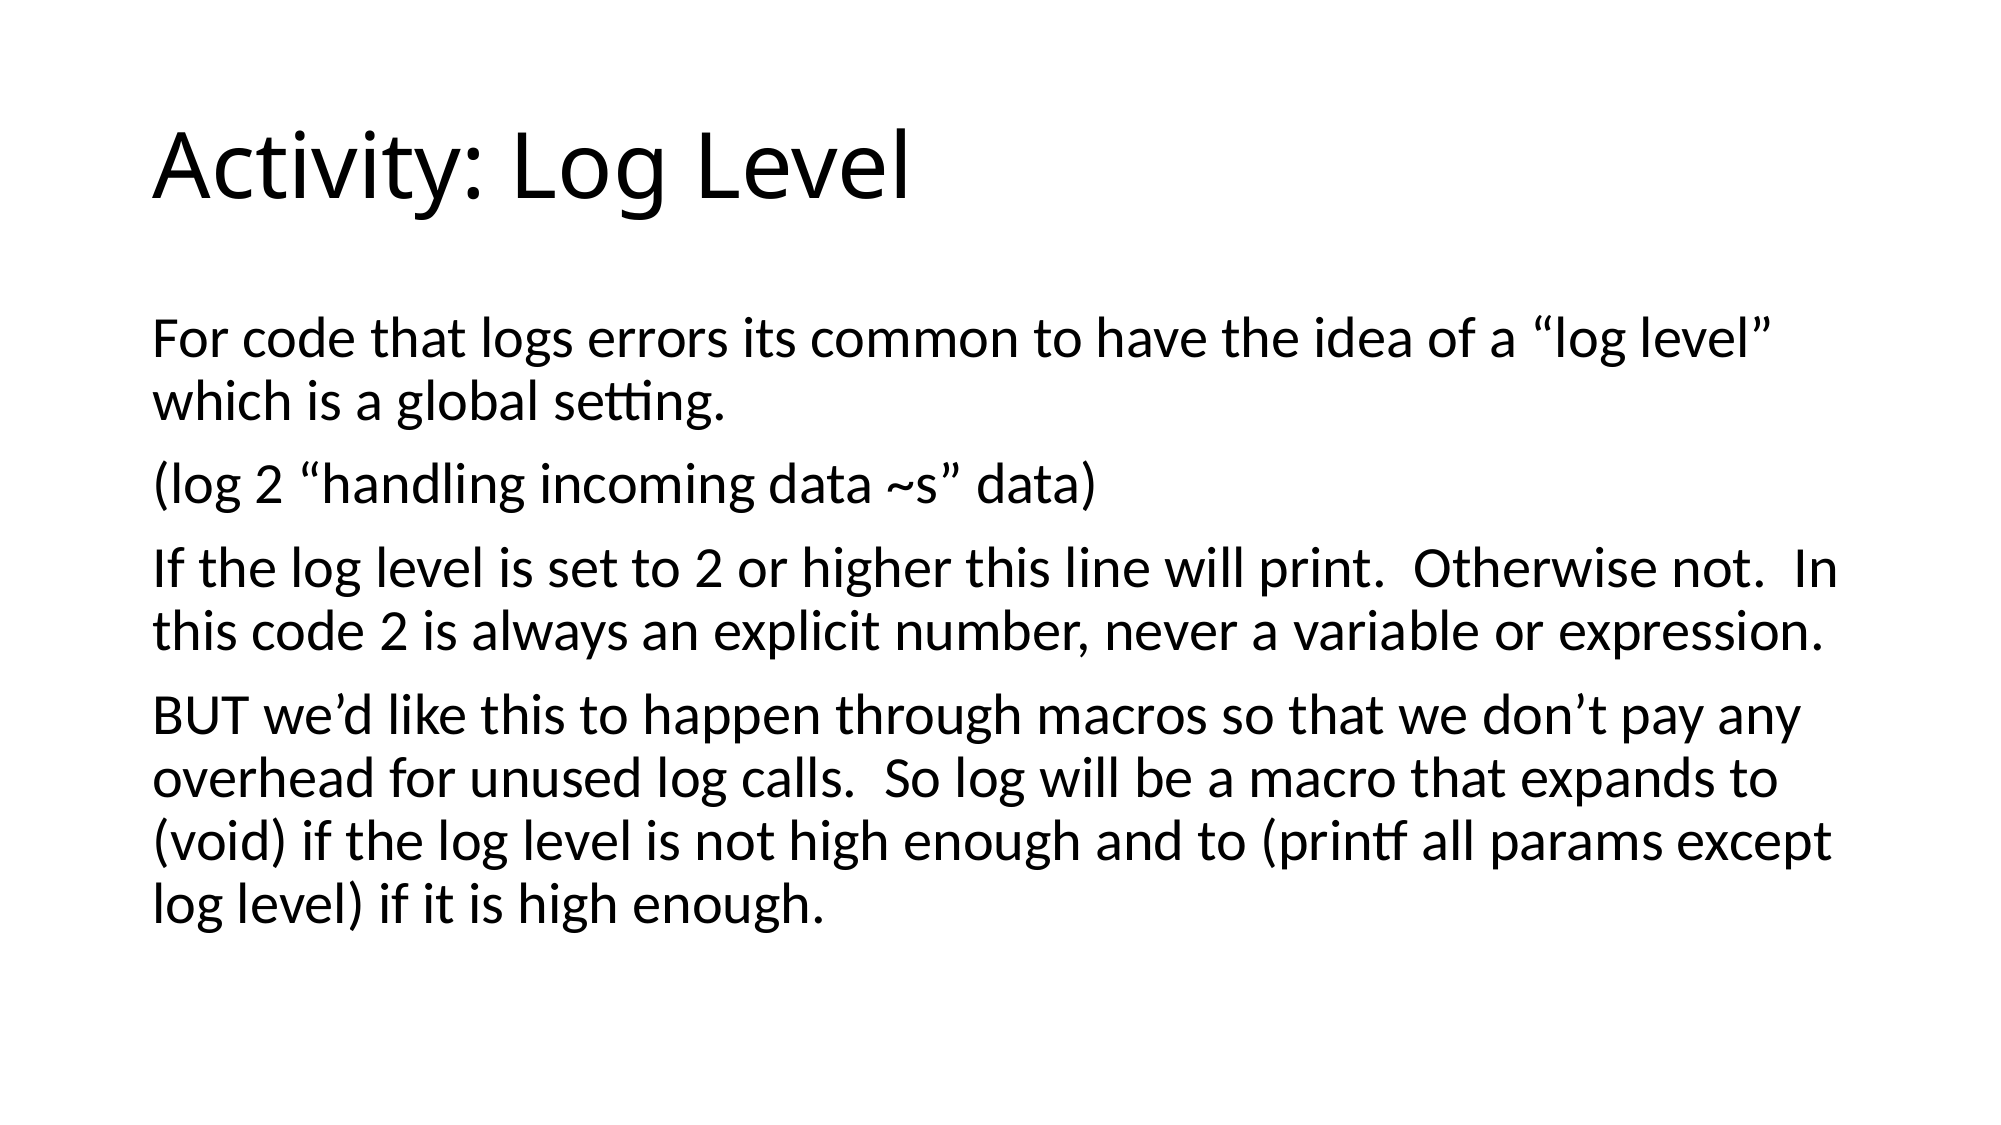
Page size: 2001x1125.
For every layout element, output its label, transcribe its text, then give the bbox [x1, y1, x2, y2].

list For code that logs errors its common to have the idea of a “log level” which is a global setting. (log 2 “handling incoming data ~s” data) If the log level is set to 2 or higher this line will print. Otherwise not. In this code 2 is always an explicit number, never a variable or expression. BUT we’d like this to happen through macros so that we don’t pay any overhead for unused log calls. So log will be a macro that expands to (void) if the log level is not high enough and to (printf all params except log level) if it is high enough. [137, 299, 1863, 1014]
title Activity: Log Level [137, 59, 1863, 278]
